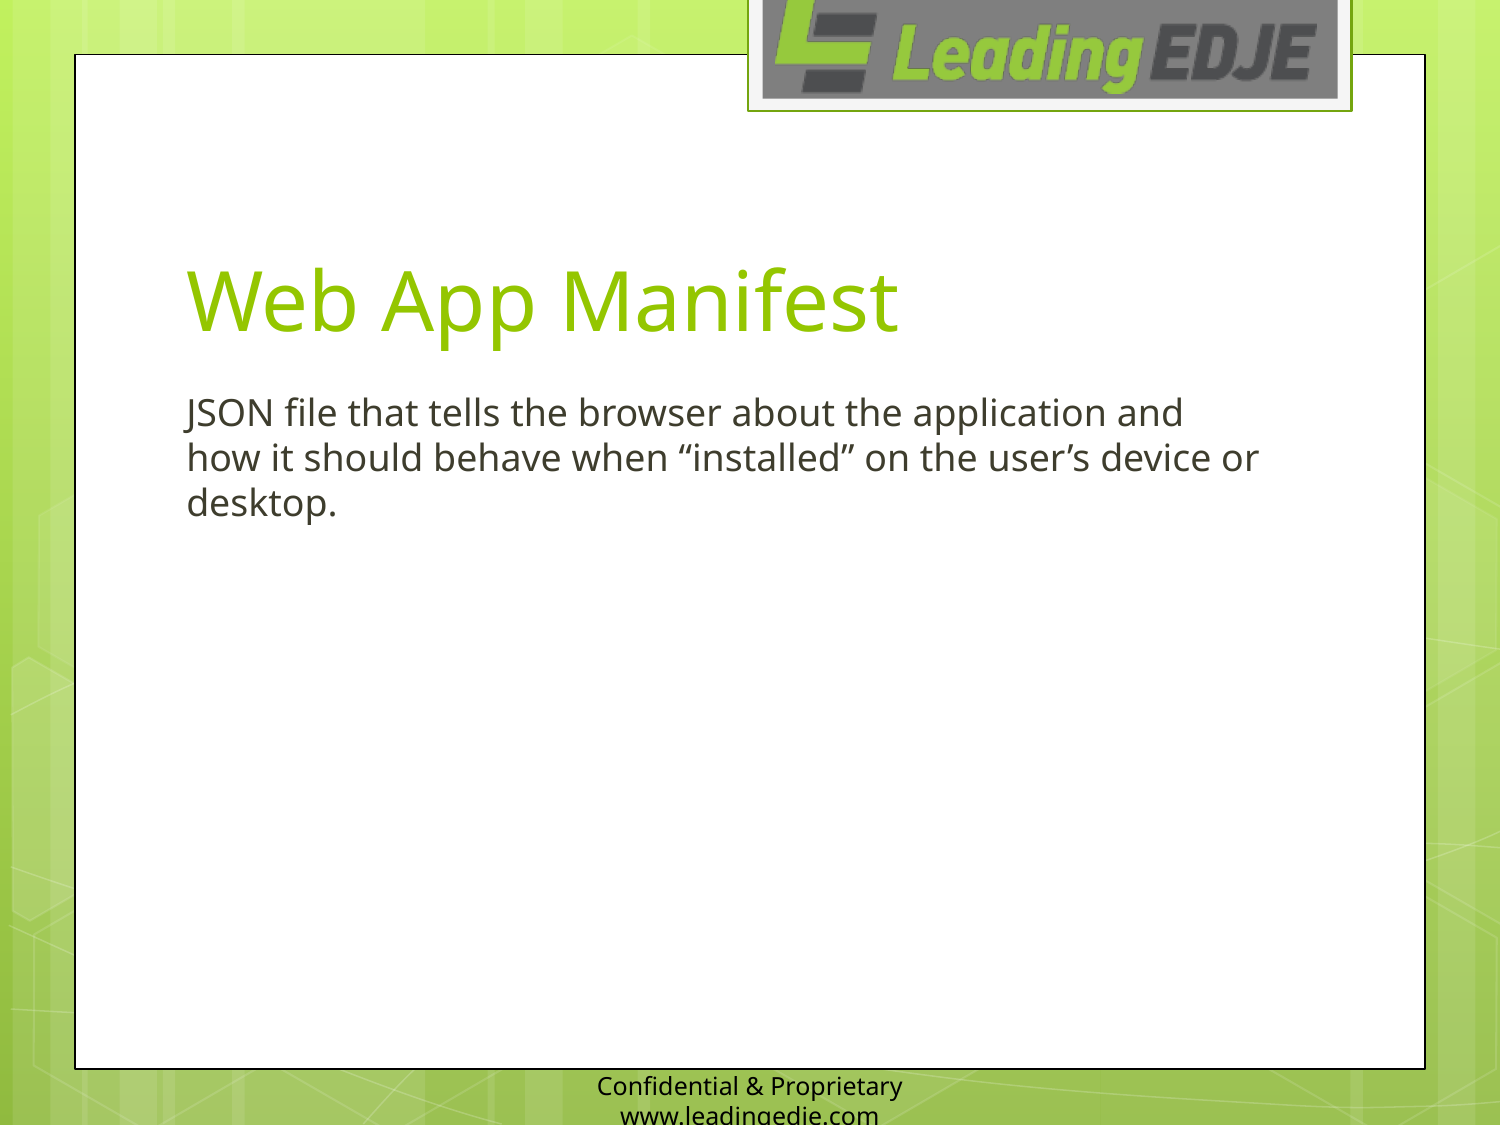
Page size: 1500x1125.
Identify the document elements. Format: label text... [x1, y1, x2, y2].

title Web App Manifest [171, 168, 1324, 357]
picture [775, 0, 1317, 94]
list JSON file that tells the browser about the application and how it should behave when “installed” on the user’s device or desktop. [171, 381, 1283, 957]
